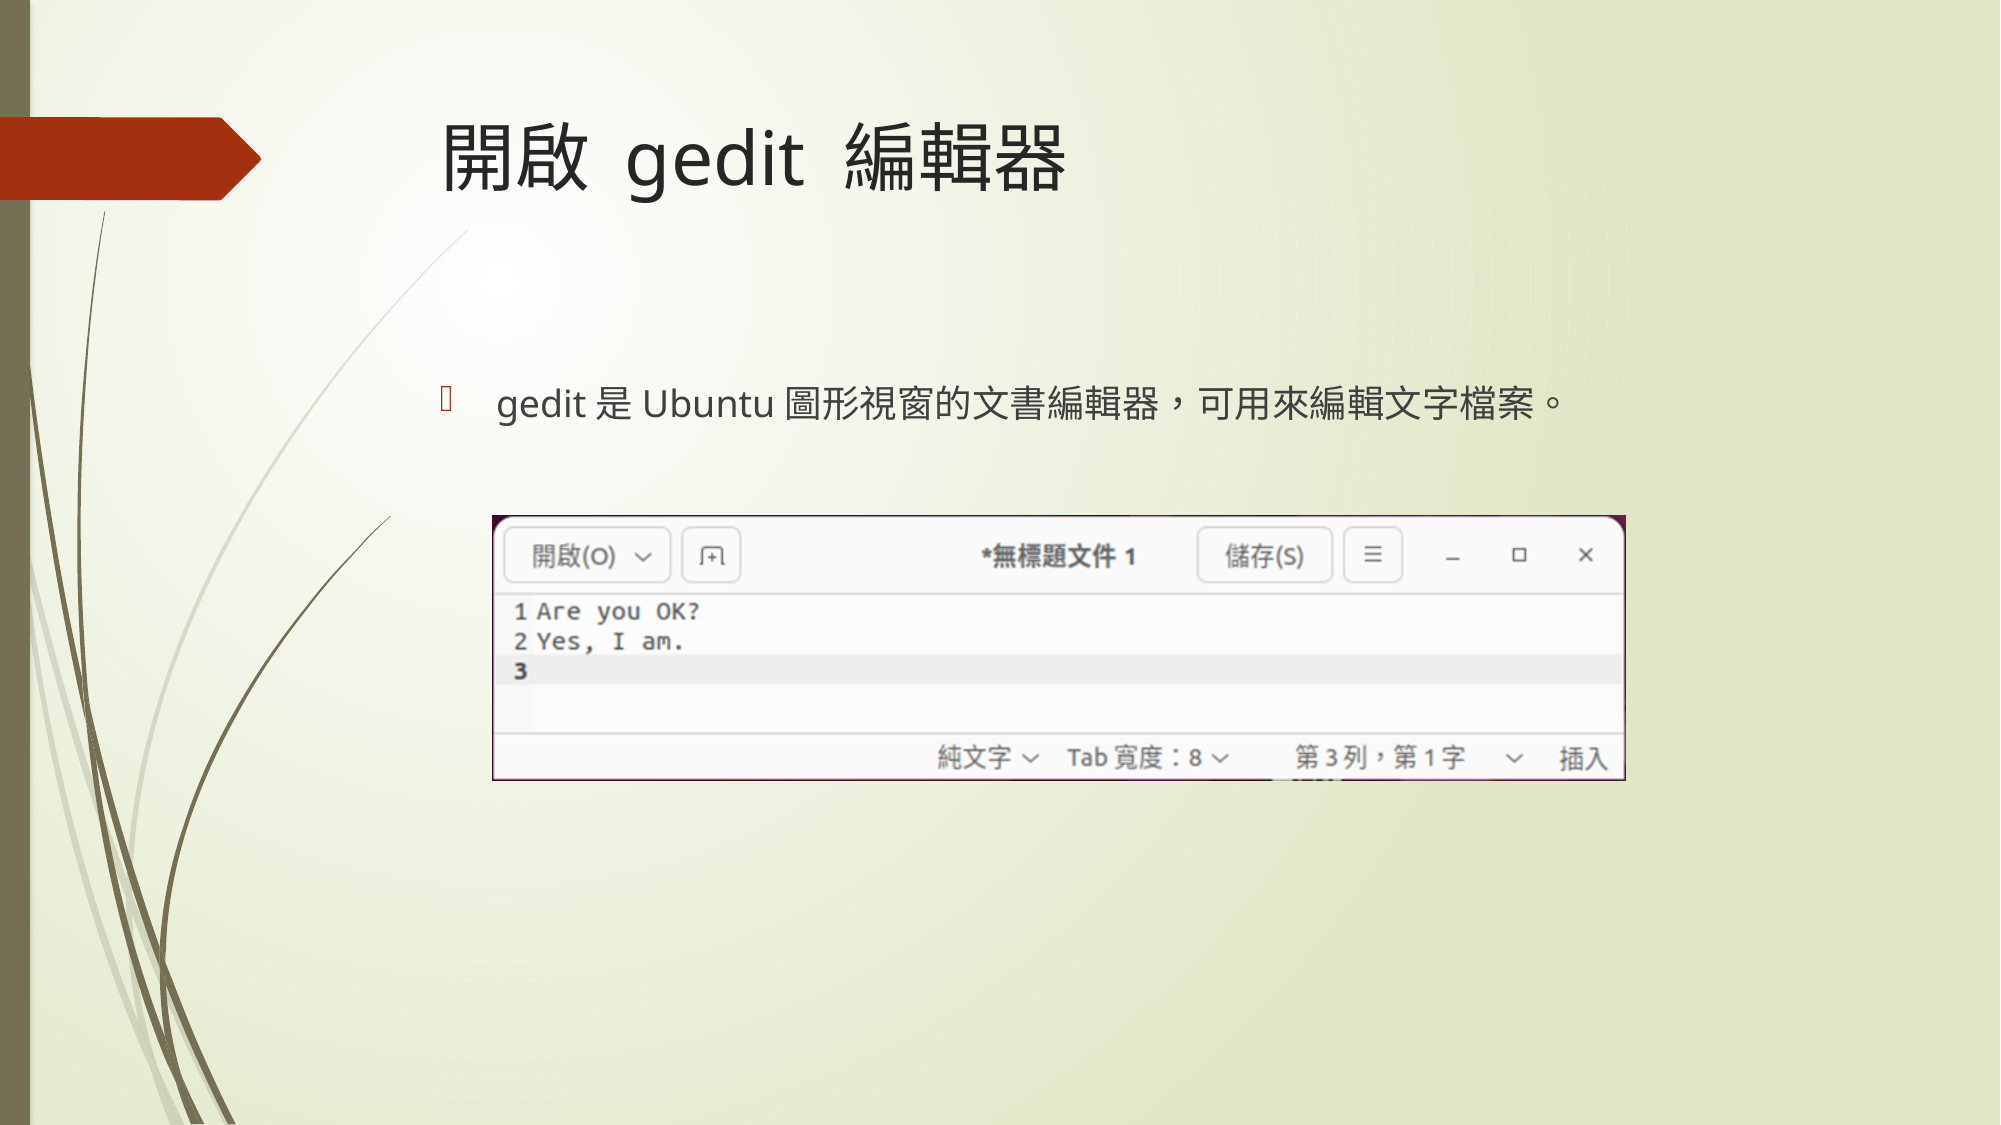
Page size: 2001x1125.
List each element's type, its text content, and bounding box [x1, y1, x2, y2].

list gedit是Ubuntu圖形視窗的文書編輯器，可用來編輯文字檔案。 [424, 350, 1888, 970]
title 開啟 gedit 編輯器 [425, 102, 1888, 313]
picture [491, 514, 1626, 782]
